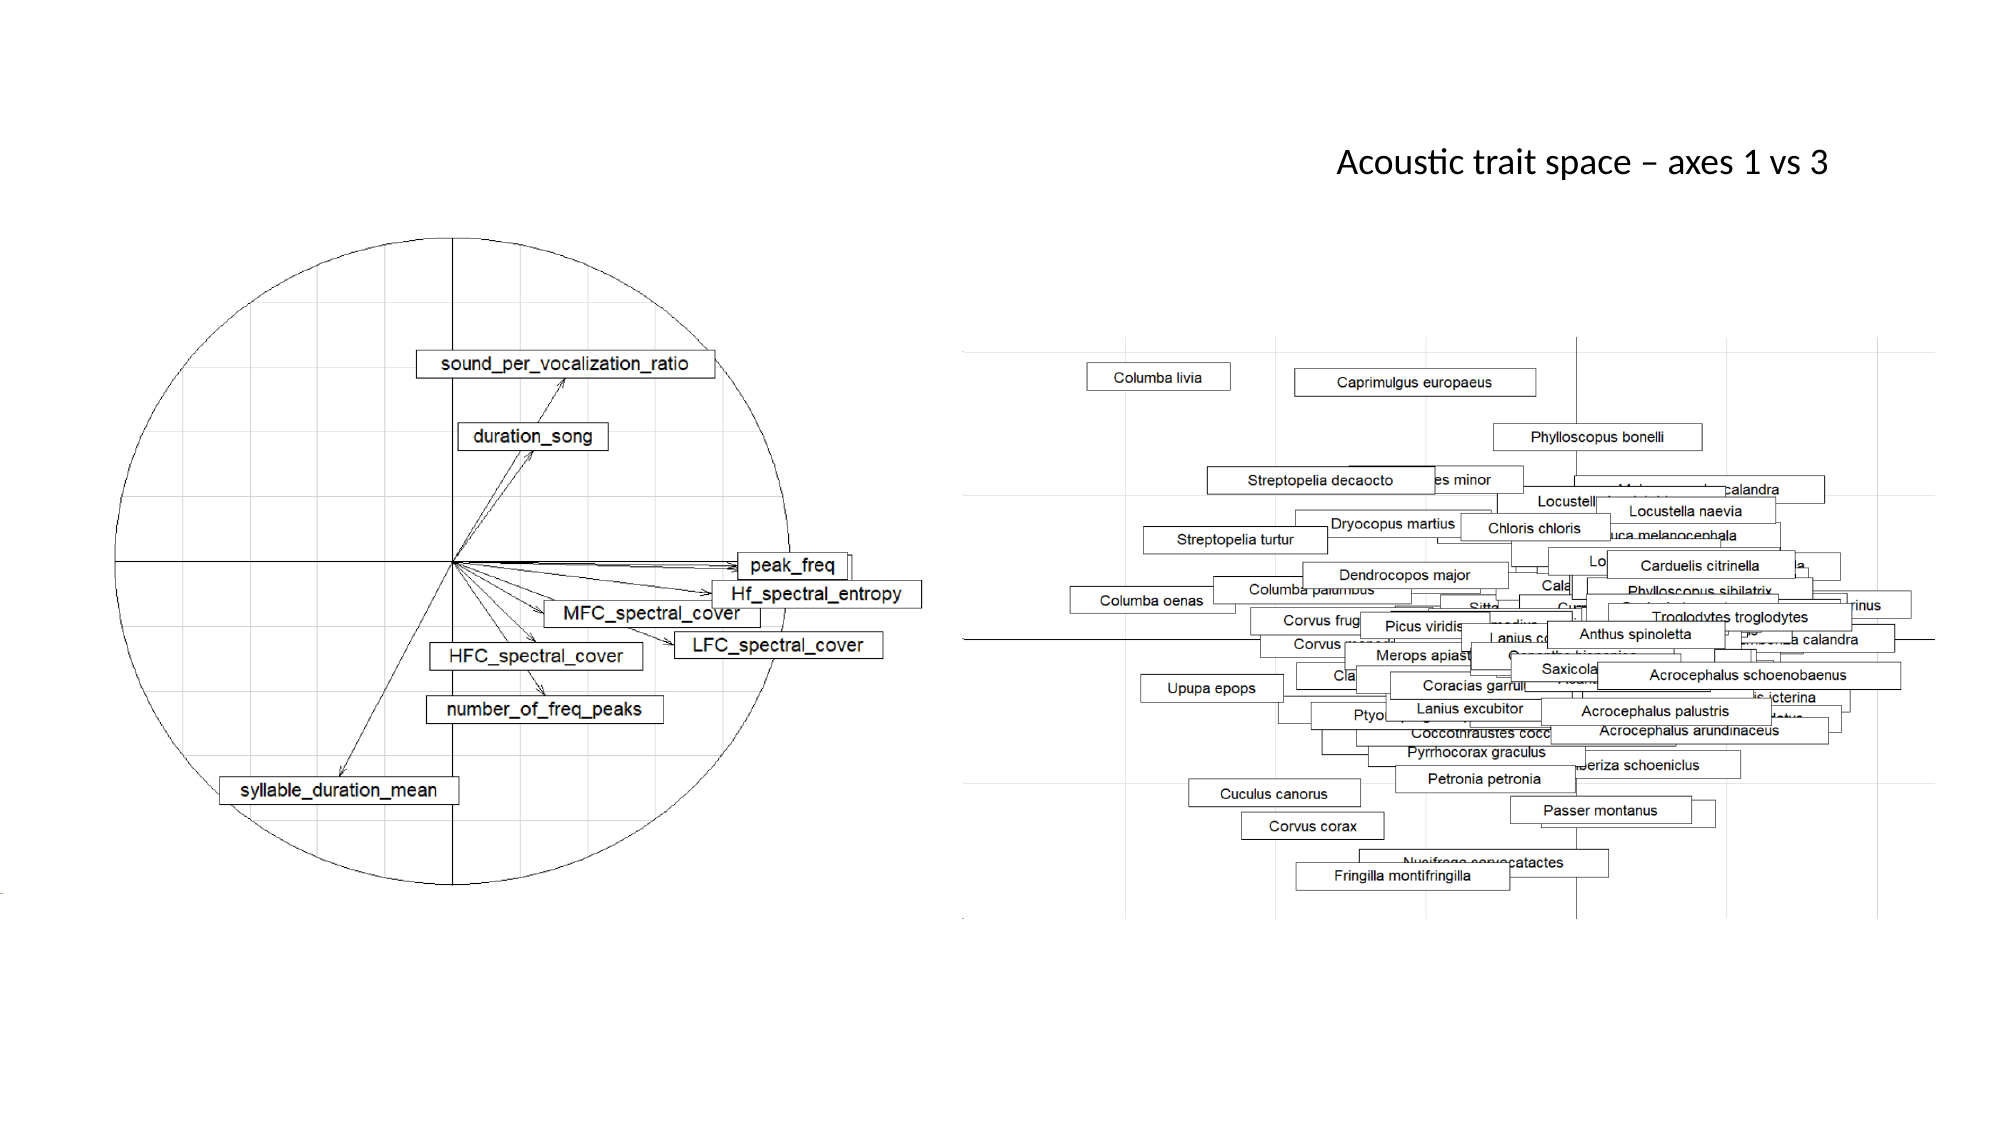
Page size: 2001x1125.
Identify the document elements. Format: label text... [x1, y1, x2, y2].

text_box Acoustic trait space – axes 1 vs 3 [1321, 129, 2000, 190]
picture [962, 337, 1935, 919]
picture [0, 190, 928, 894]
